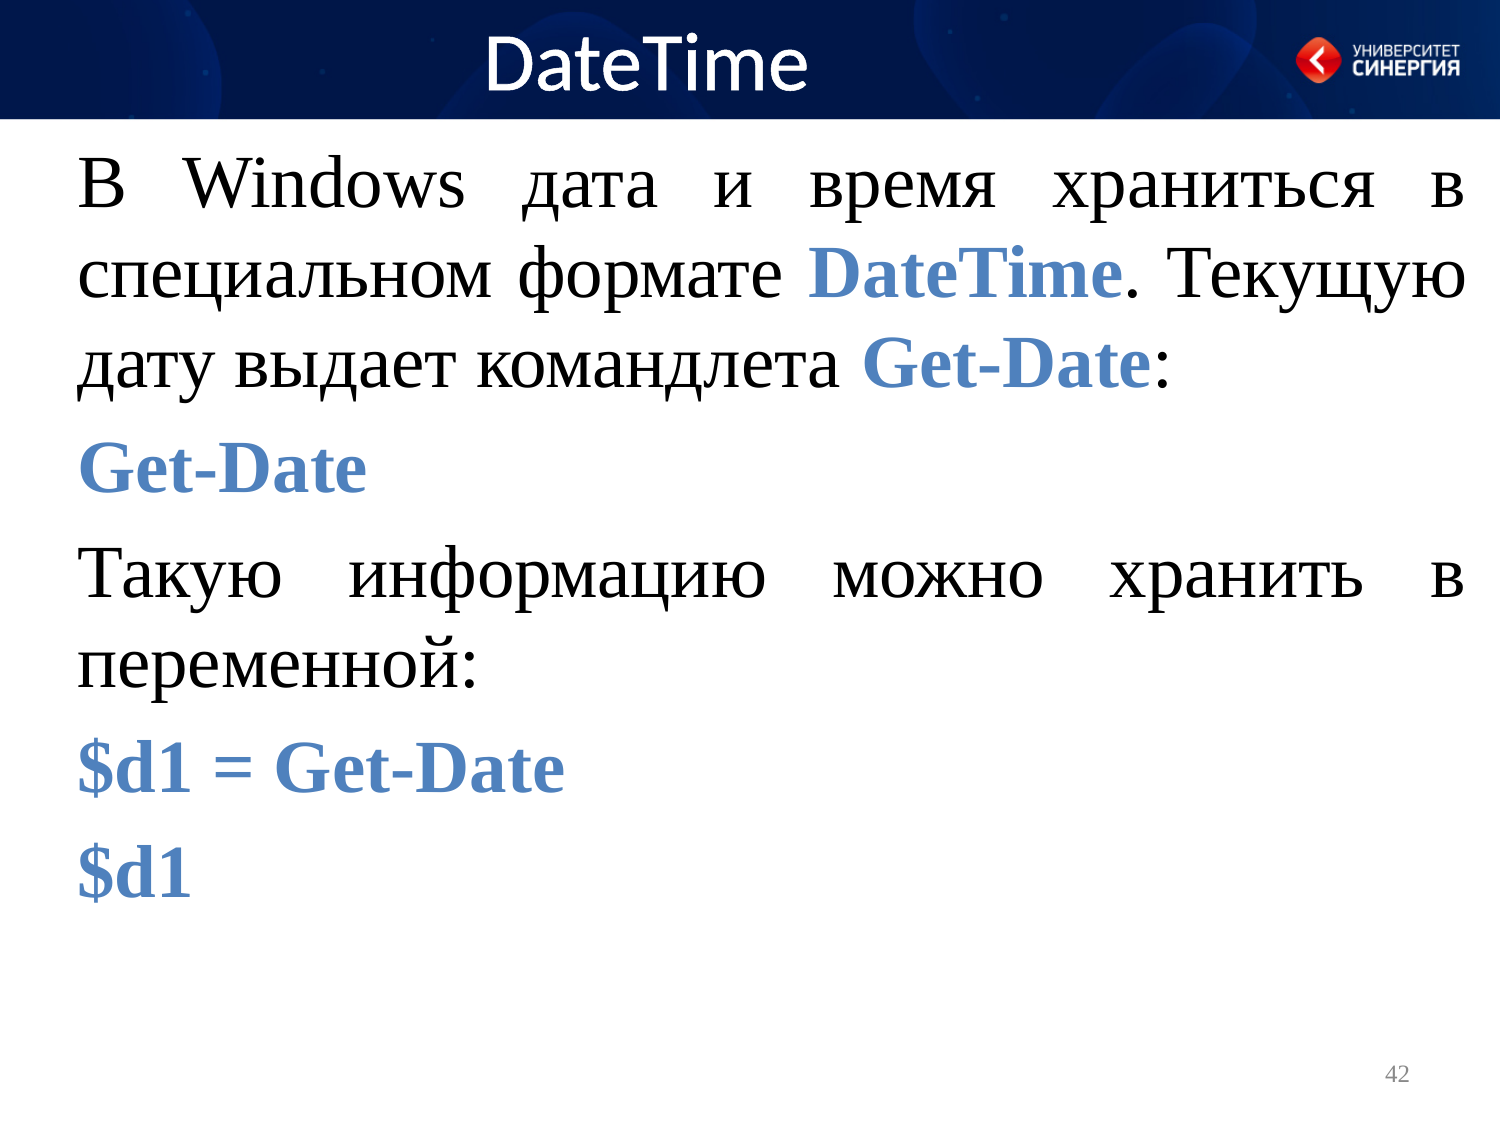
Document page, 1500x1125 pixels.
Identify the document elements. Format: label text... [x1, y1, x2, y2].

picture [0, 0, 1500, 1125]
text_box DateTime [0, 0, 1294, 114]
list В Windows дата и время храниться в специальном формате DateTime. Текущую дату выдает командлета Get-Date: Get-Date Такую информацию можно хранить в переменной: $d1 = Get-Date $d1 [17, 125, 1483, 1008]
slide_number 42 [1074, 1042, 1426, 1103]
